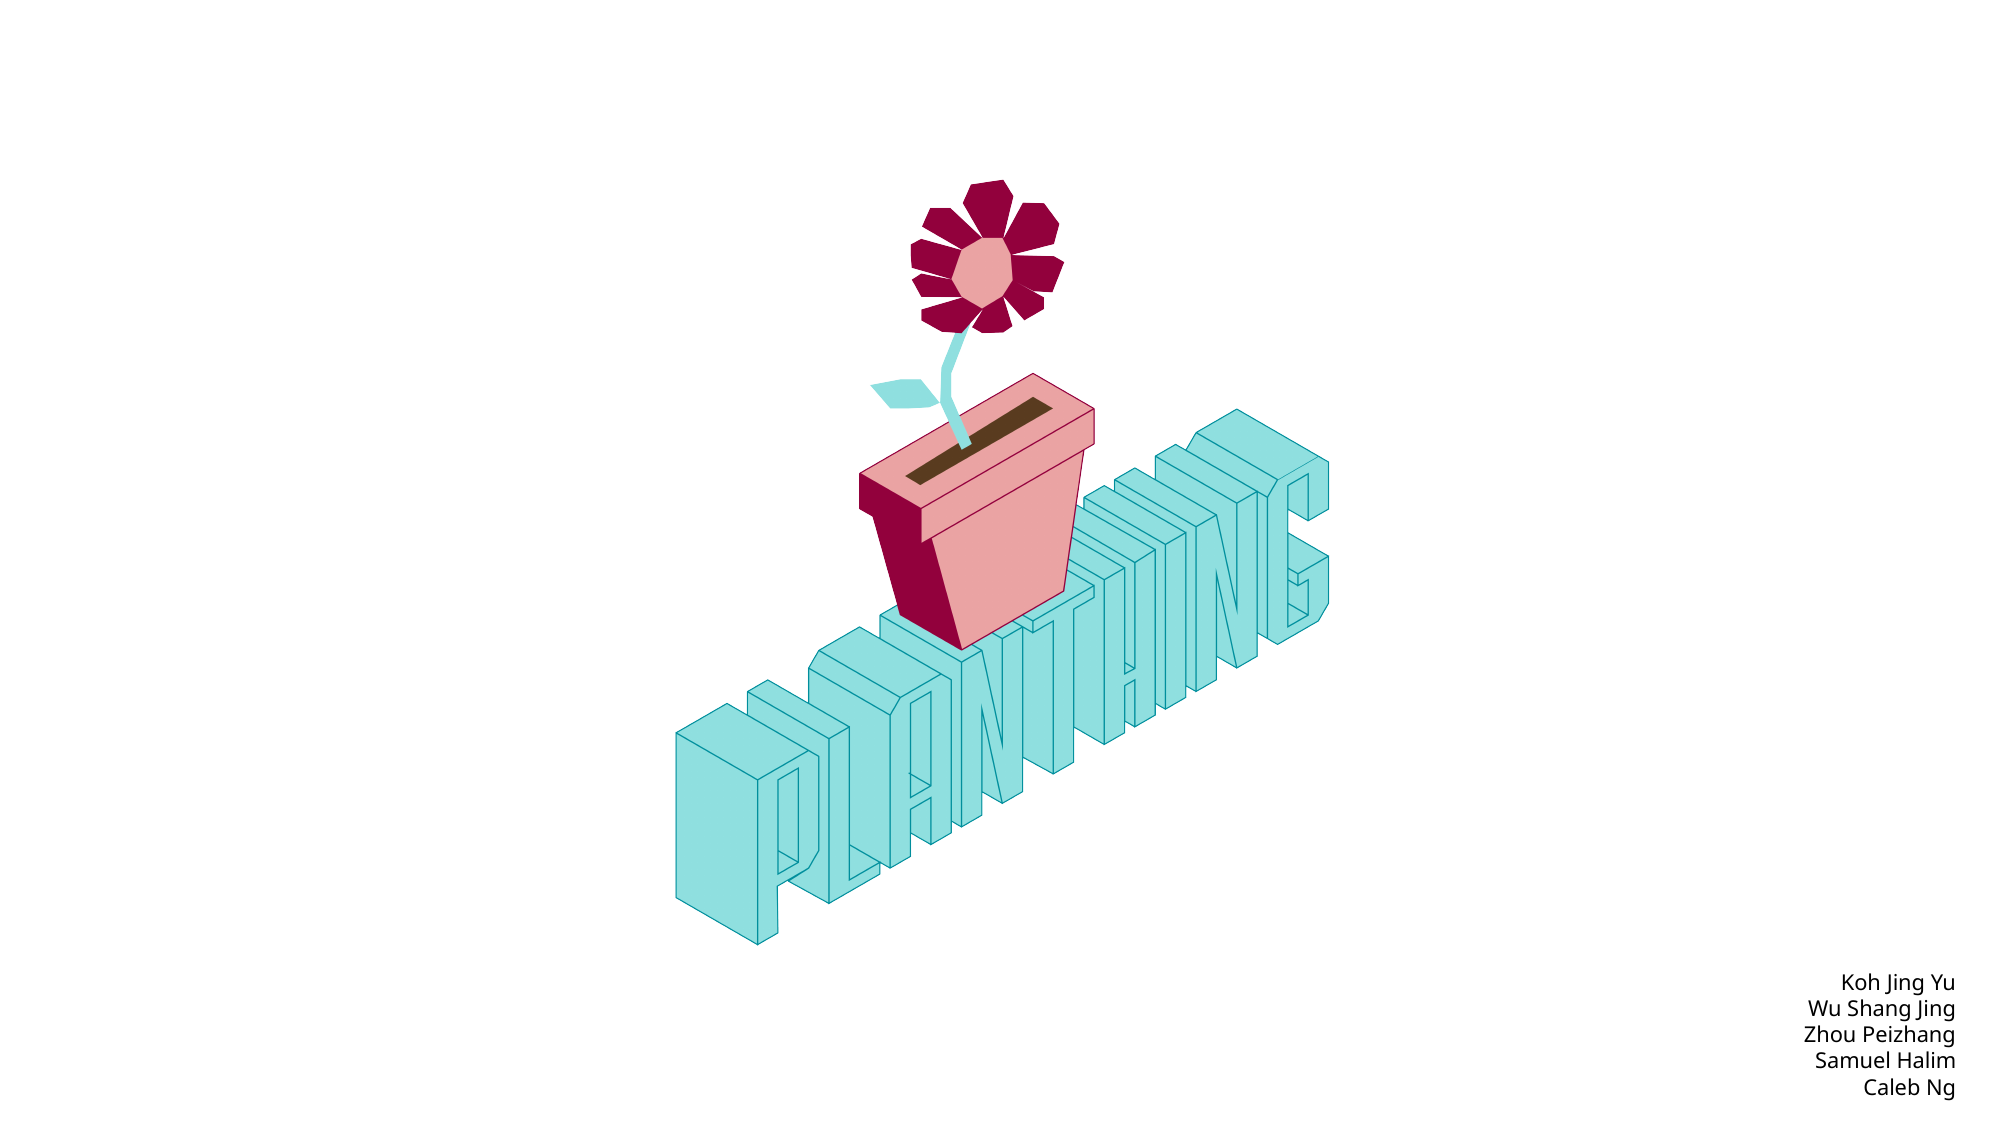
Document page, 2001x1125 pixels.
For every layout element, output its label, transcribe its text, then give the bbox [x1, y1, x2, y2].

picture [649, 152, 1350, 973]
text_box Koh Jing Yu Wu Shang Jing Zhou Peizhang Samuel Halim Caleb Ng [1788, 961, 1971, 1107]
